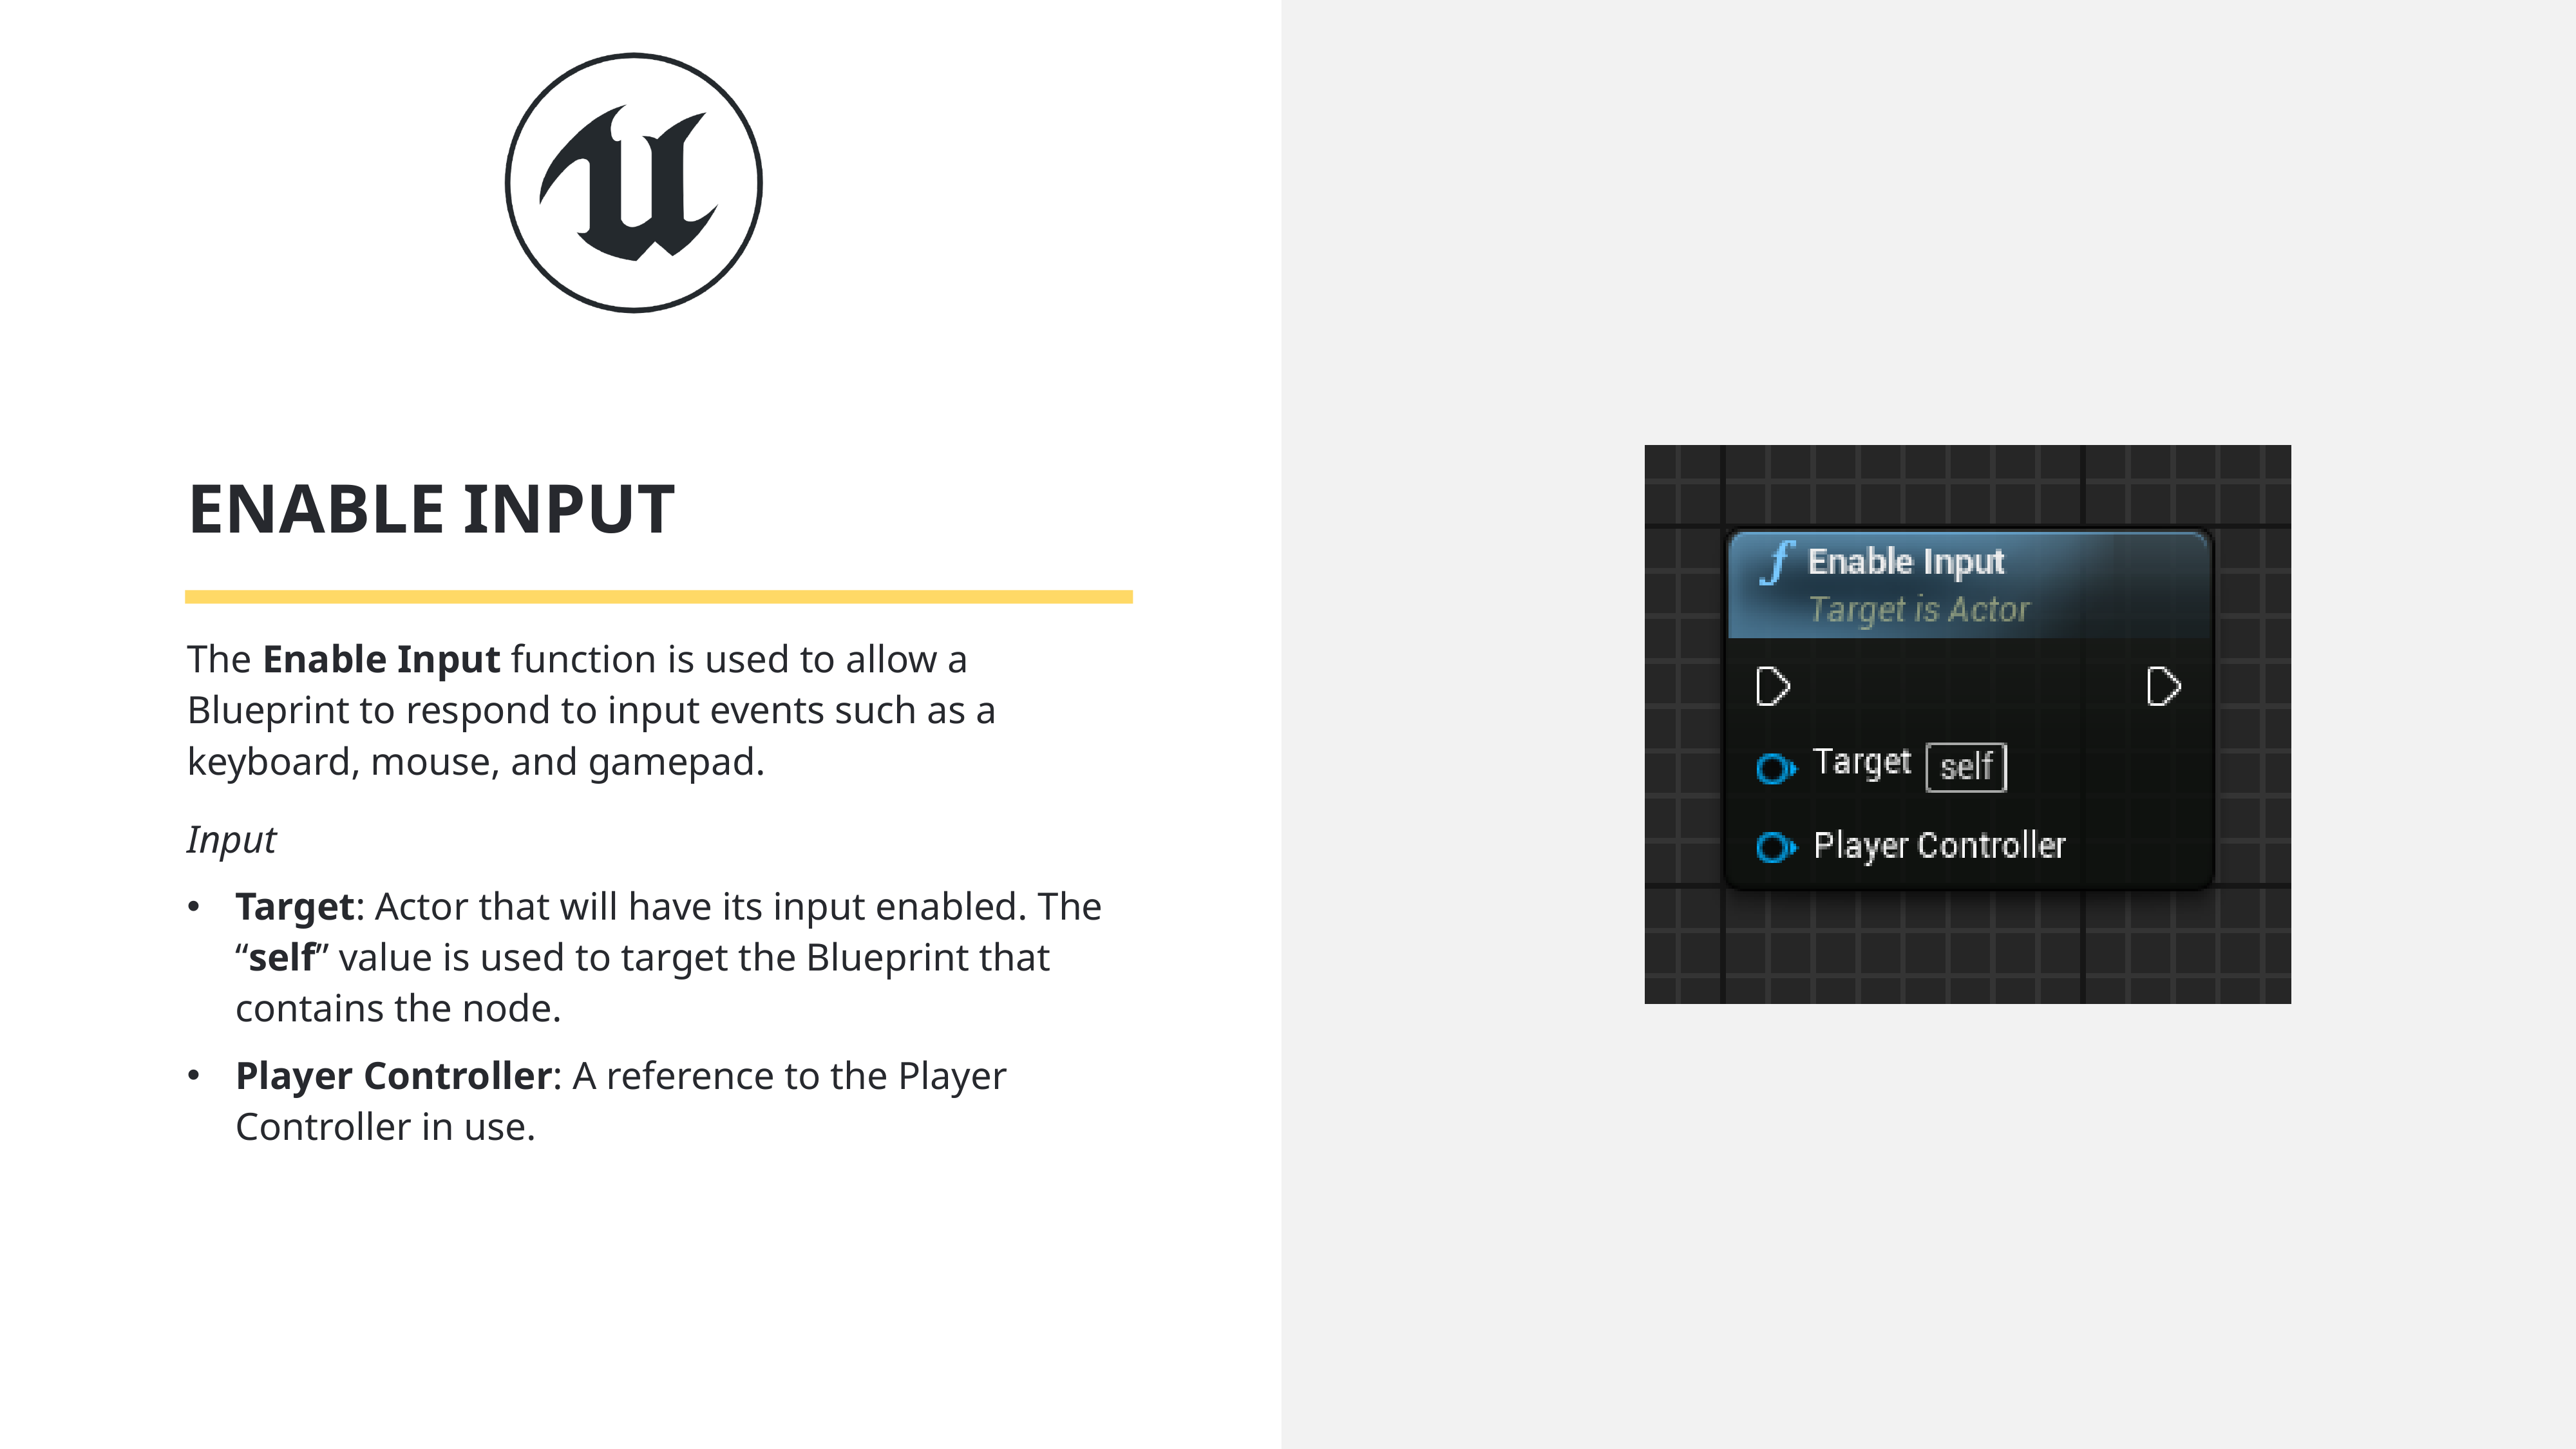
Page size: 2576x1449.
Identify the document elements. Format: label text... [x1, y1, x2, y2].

list The Enable Input function is used to allow a Blueprint to respond to input events such as a keyboard, mouse, and gamepad. Input Target: Actor that will have its input enabled. The “self” value is used to target the Blueprint that contains the node. Player Controller: A reference to the Player Controller in use. [177, 628, 1133, 1449]
picture [495, 43, 773, 97]
title ENABLE INPUT [177, 97, 1133, 558]
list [1645, 444, 2291, 1005]
